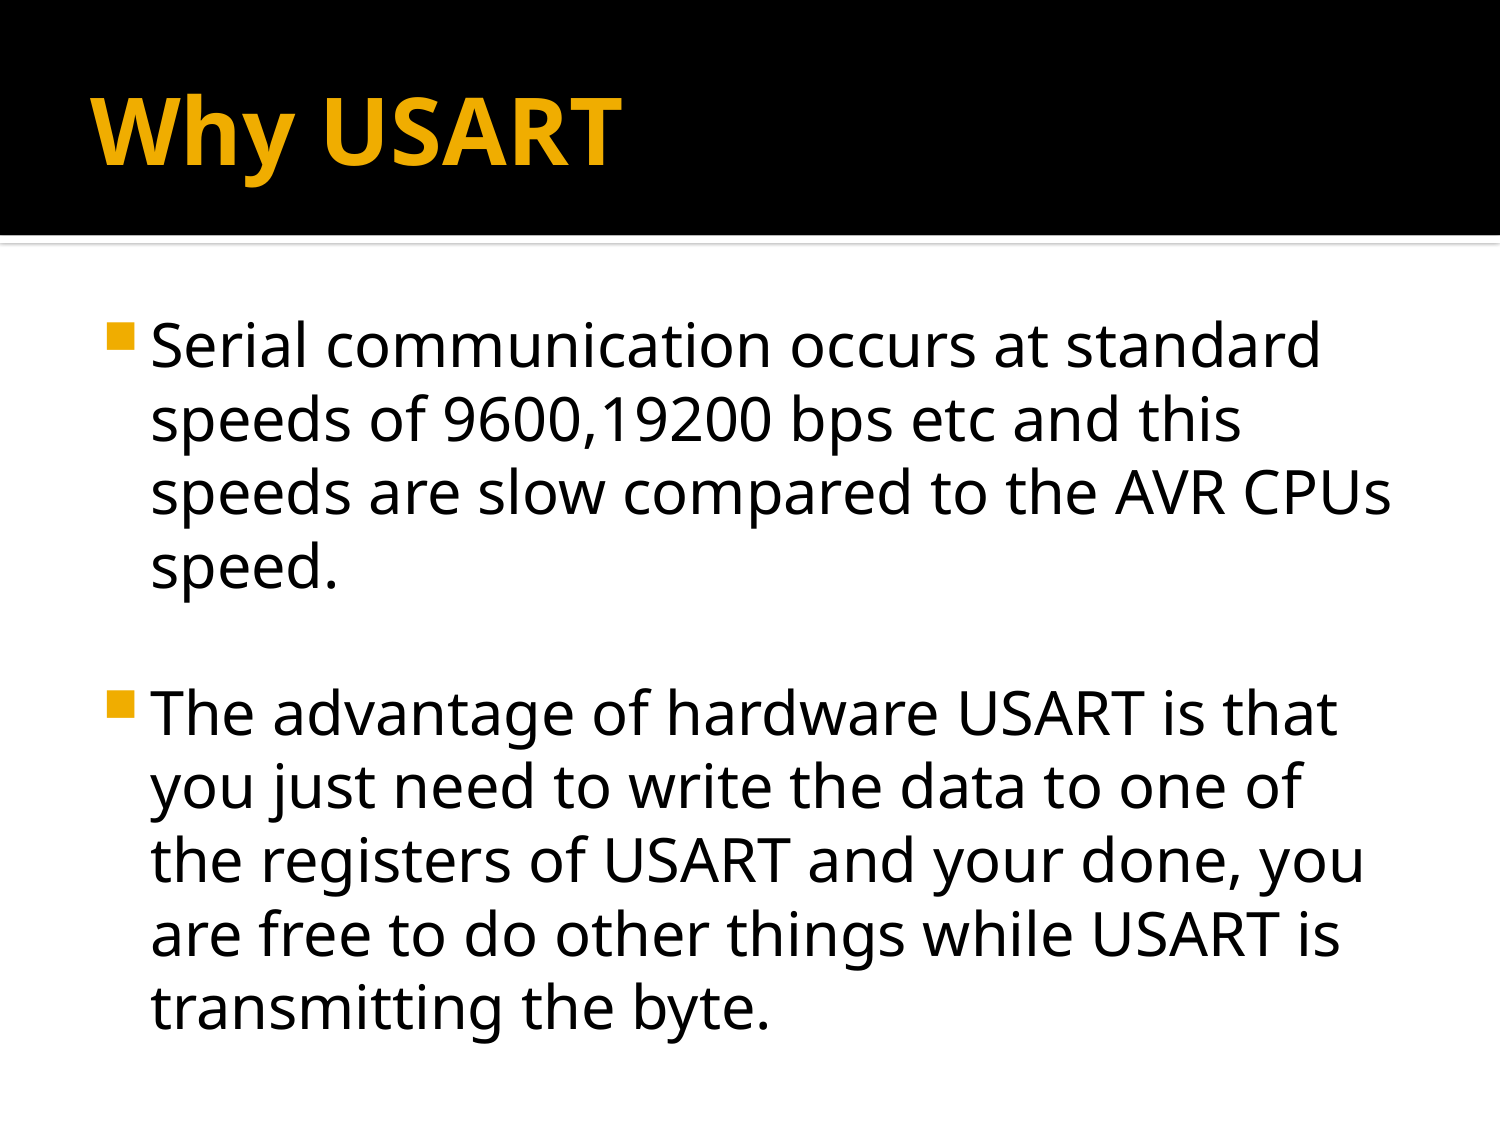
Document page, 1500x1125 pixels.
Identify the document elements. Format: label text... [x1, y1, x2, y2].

list Serial communication occurs at standard speeds of 9600,19200 bps etc and this speeds are slow compared to the AVR CPUs speed. The advantage of hardware USART is that you just need to write the data to one of the registers of USART and your done, you are free to do other things while USART is transmitting the byte. [75, 291, 1425, 1050]
title Why USART [75, 25, 1425, 231]
